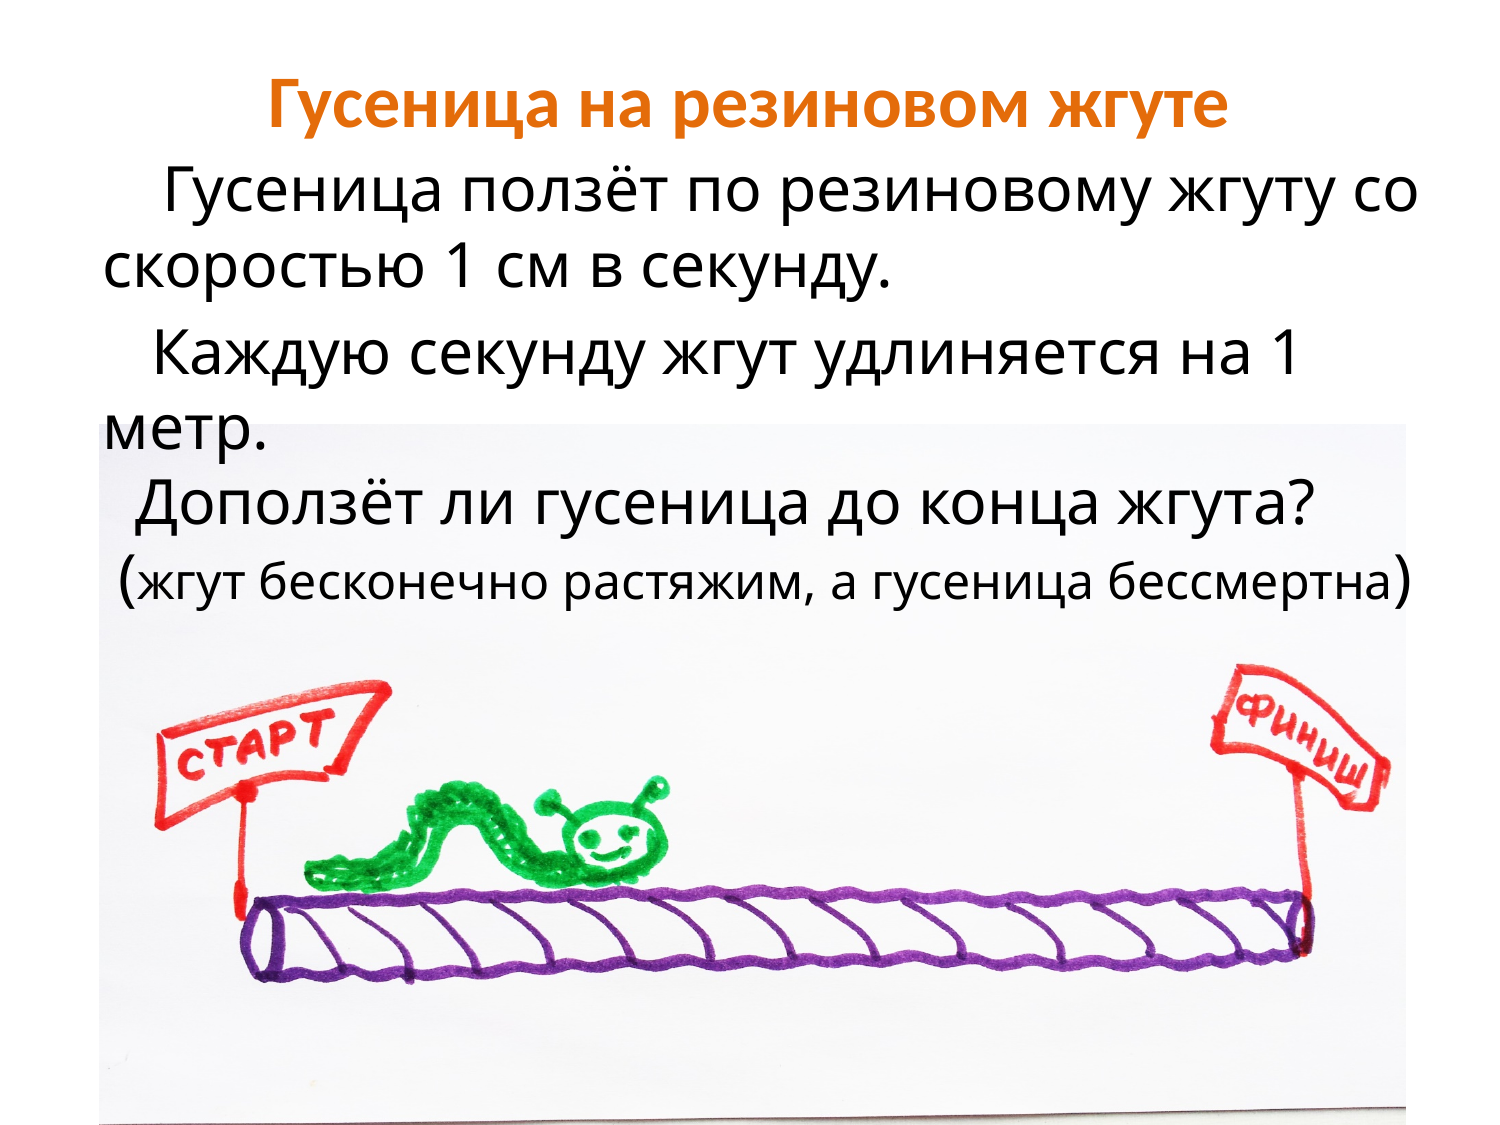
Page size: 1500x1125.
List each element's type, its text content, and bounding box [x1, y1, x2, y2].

list Гусеница ползёт по резиновому жгуту со скоростью 1 см в секунду. Каждую секунду жгут удлиняется на 1 метр. Доползёт ли гусеница до конца жгута? (жгут бесконечно растяжим, а гусеница бессмертна) [87, 137, 1438, 880]
picture [99, 424, 1406, 1125]
title Гусеница на резиновом жгуте [75, 45, 1425, 150]
